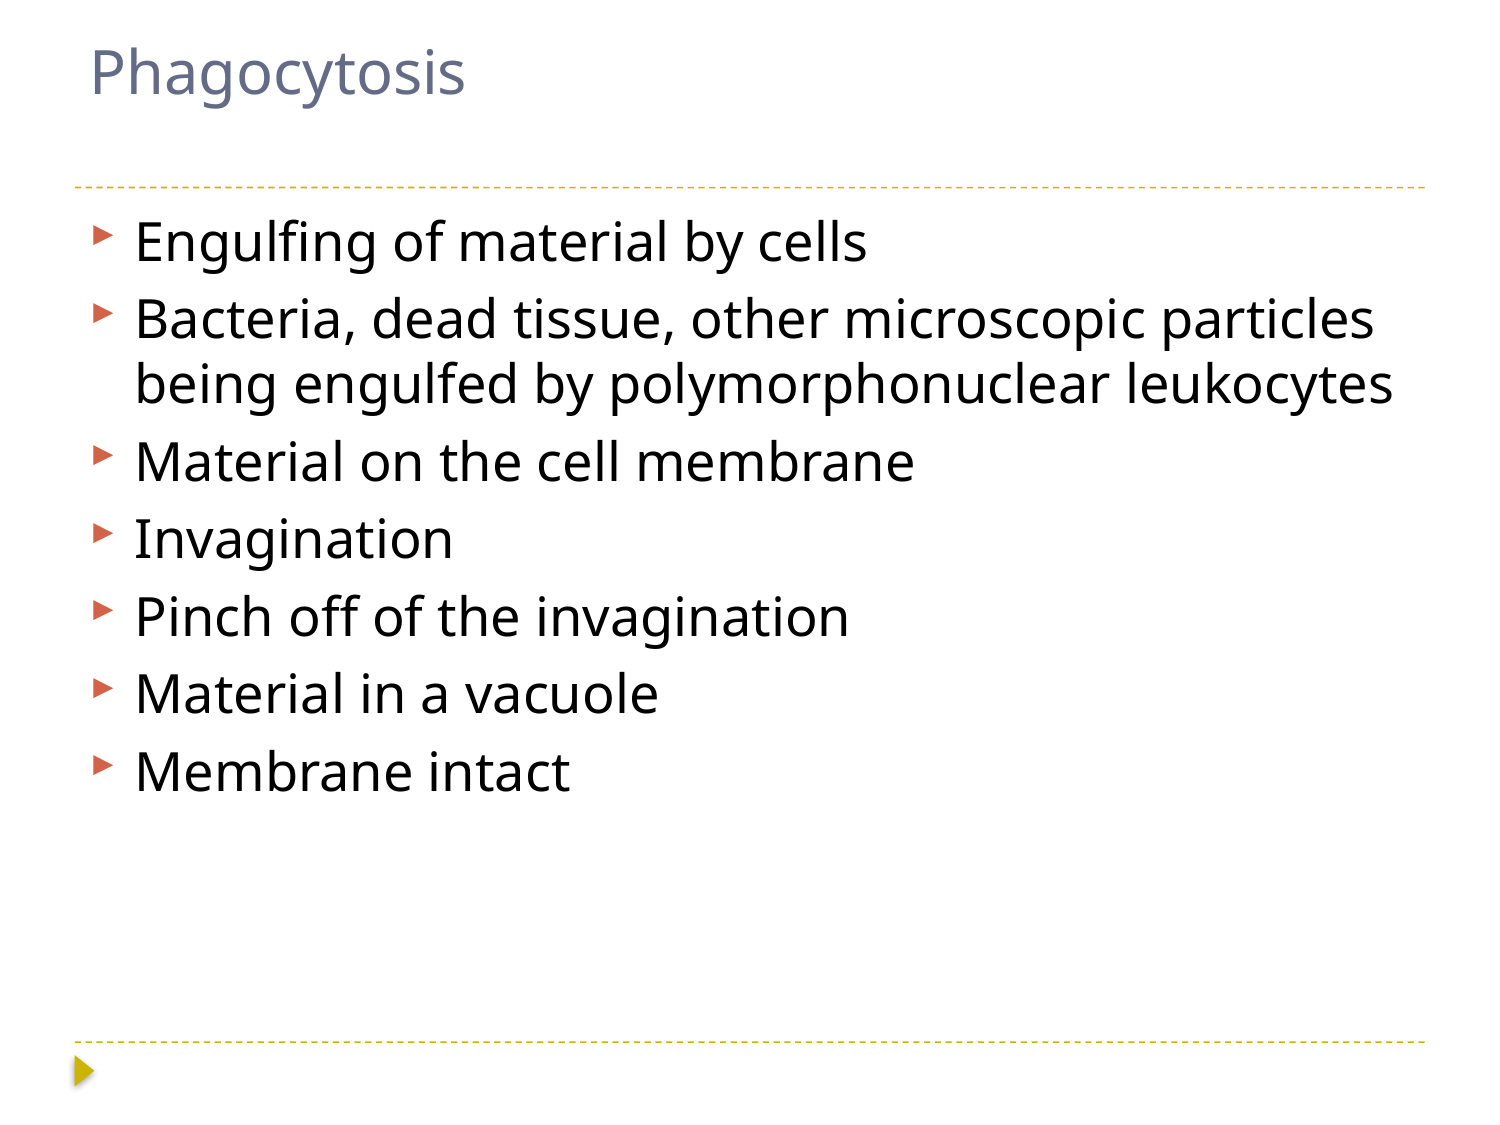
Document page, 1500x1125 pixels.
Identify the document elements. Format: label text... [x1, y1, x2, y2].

list Engulfing of material by cells Bacteria, dead tissue, other microscopic particles being engulfed by polymorphonuclear leukocytes Material on the cell membrane Invagination Pinch off of the invagination Material in a vacuole Membrane intact [75, 200, 1425, 1010]
title Phagocytosis [75, 24, 1425, 188]
